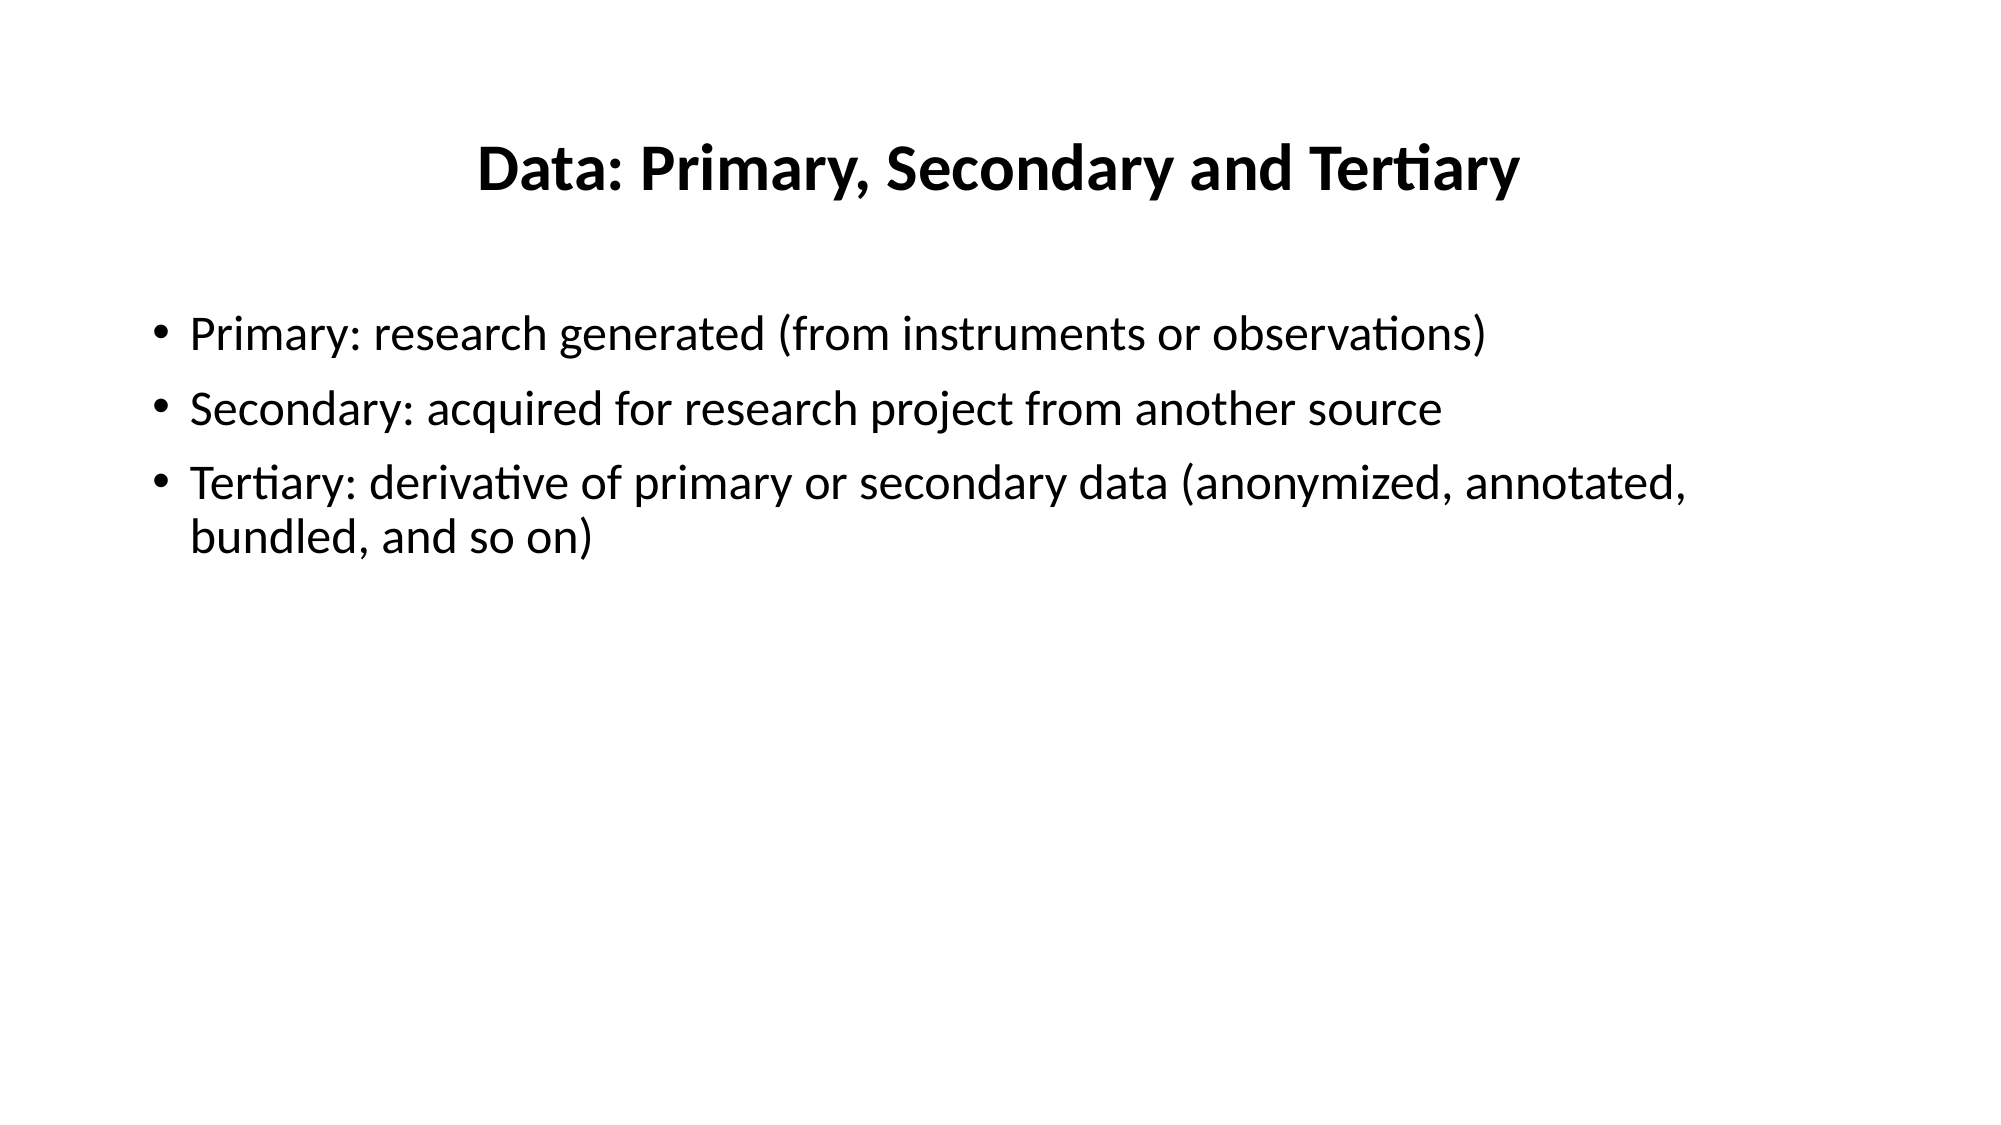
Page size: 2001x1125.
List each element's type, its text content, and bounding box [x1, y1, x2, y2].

title Data: Primary, Secondary and Tertiary [137, 59, 1863, 278]
list Primary: research generated (from instruments or observations) Secondary: acquired for research project from another source Tertiary: derivative of primary or secondary data (anonymized, annotated, bundled, and so on) [137, 299, 1863, 1014]
